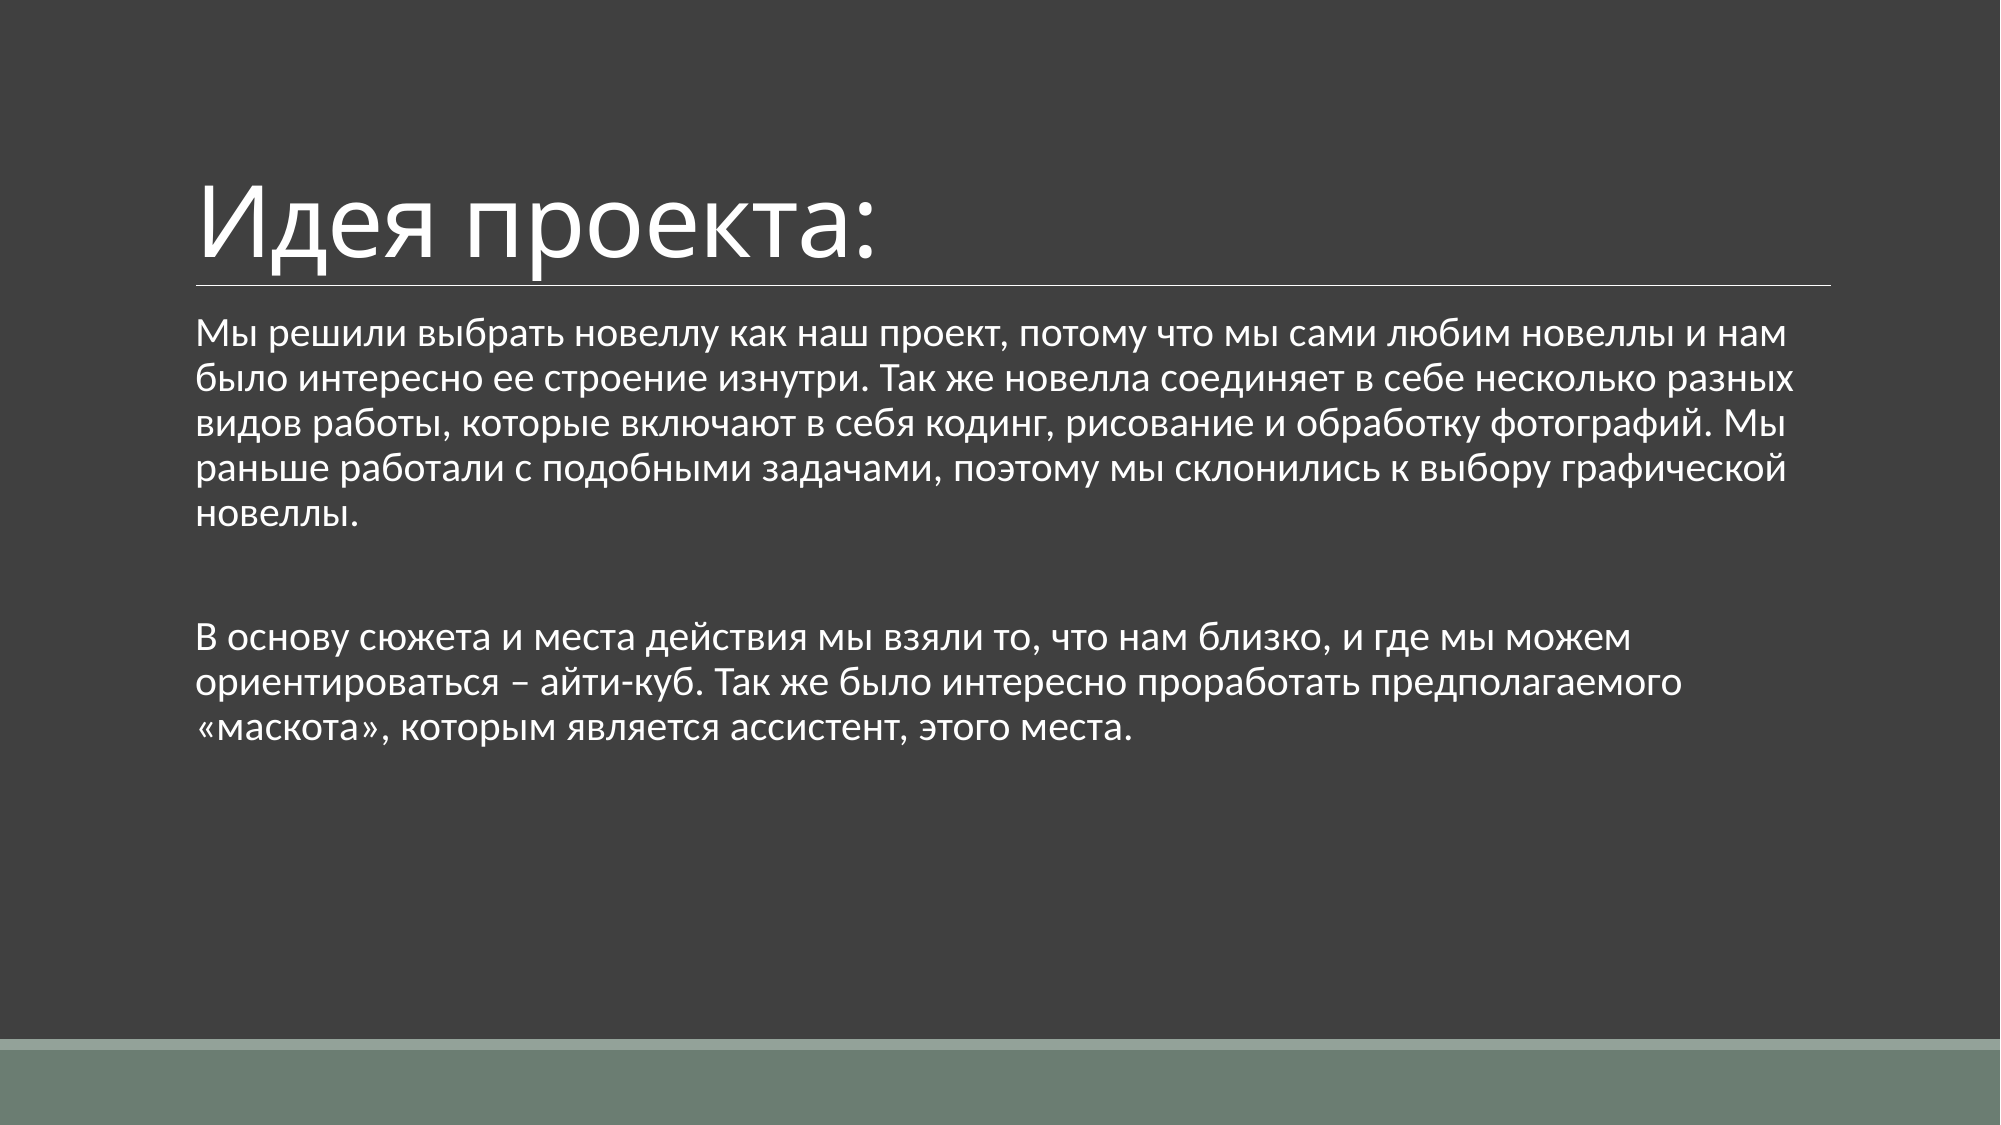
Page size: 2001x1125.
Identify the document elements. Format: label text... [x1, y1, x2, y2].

list Мы решили выбрать новеллу как наш проект, потому что мы сами любим новеллы и нам было интересно ее строение изнутри. Так же новелла соединяет в себе несколько разных видов работы, которые включают в себя кодинг, рисование и обработку фотографий. Мы раньше работали с подобными задачами, поэтому мы склонились к выбору графической новеллы. В основу сюжета и места действия мы взяли то, что нам близко, и где мы можем ориентироваться – айти-куб. Так же было интересно проработать предполагаемого «маскота», которым является ассистент, этого места. [180, 302, 1830, 963]
title Идея проекта: [180, 47, 1830, 285]
